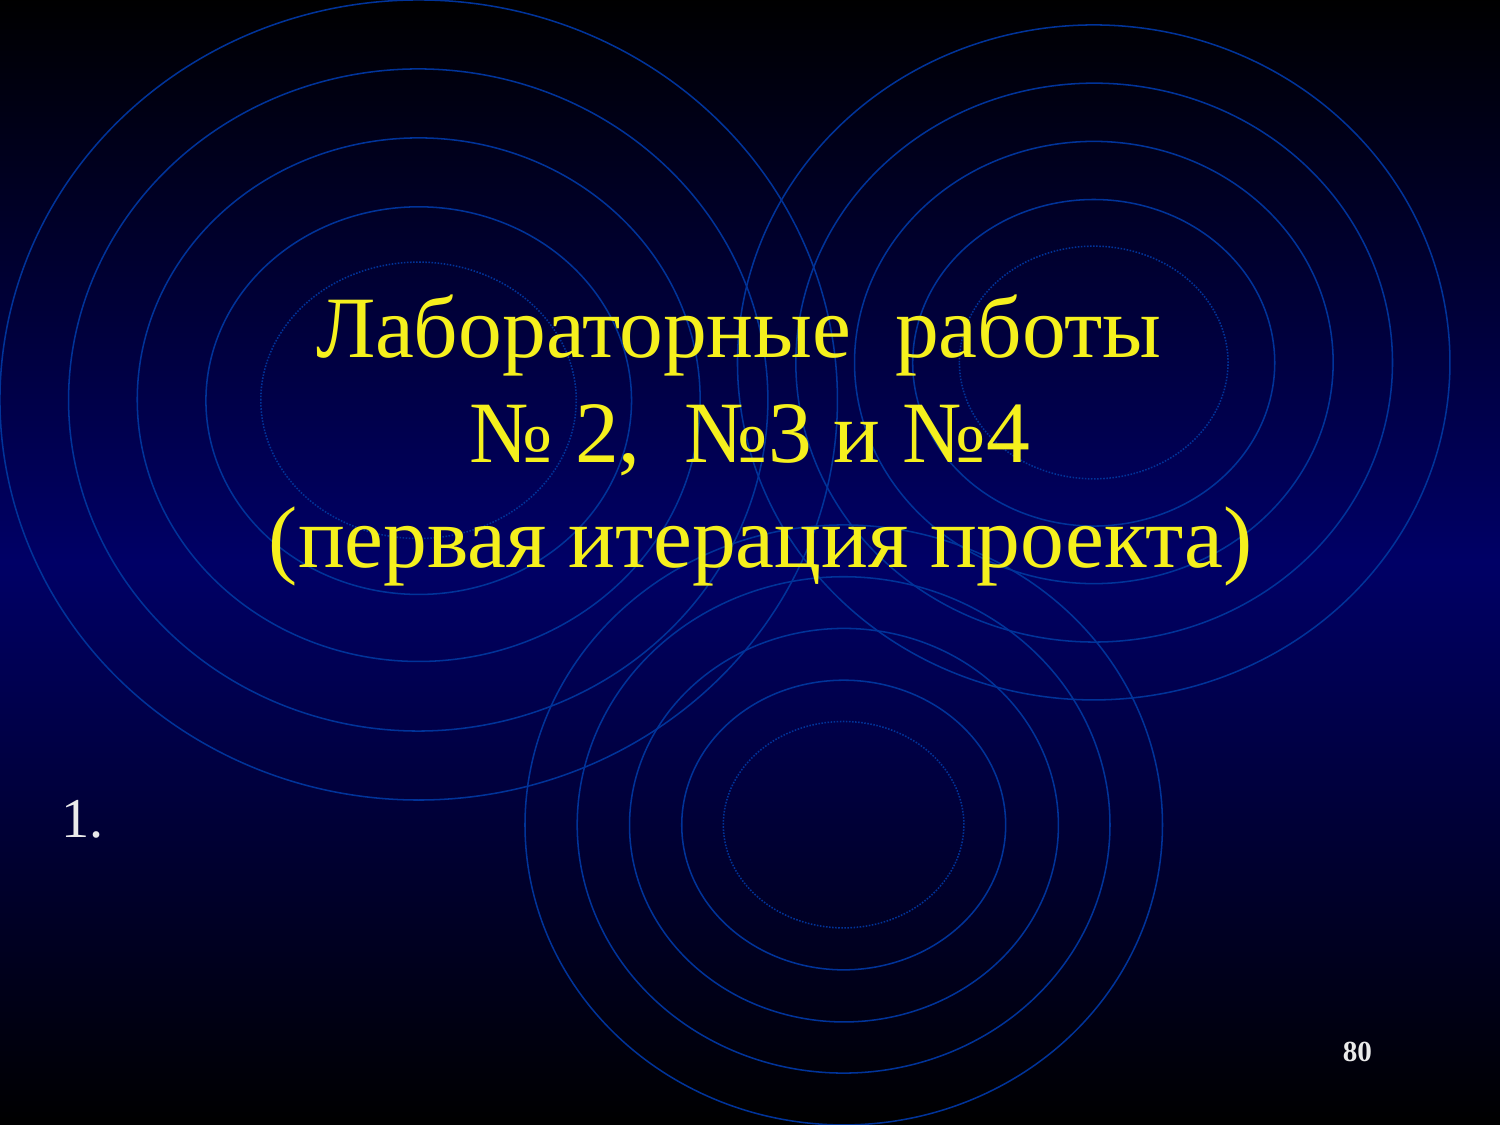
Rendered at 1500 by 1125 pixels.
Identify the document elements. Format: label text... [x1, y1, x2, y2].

slide_number 80 [1074, 1024, 1388, 1101]
title Лабораторные работы № 2, №3 и №4 (первая итерация проекта) [0, 257, 1500, 598]
text_box [46, 773, 1500, 856]
